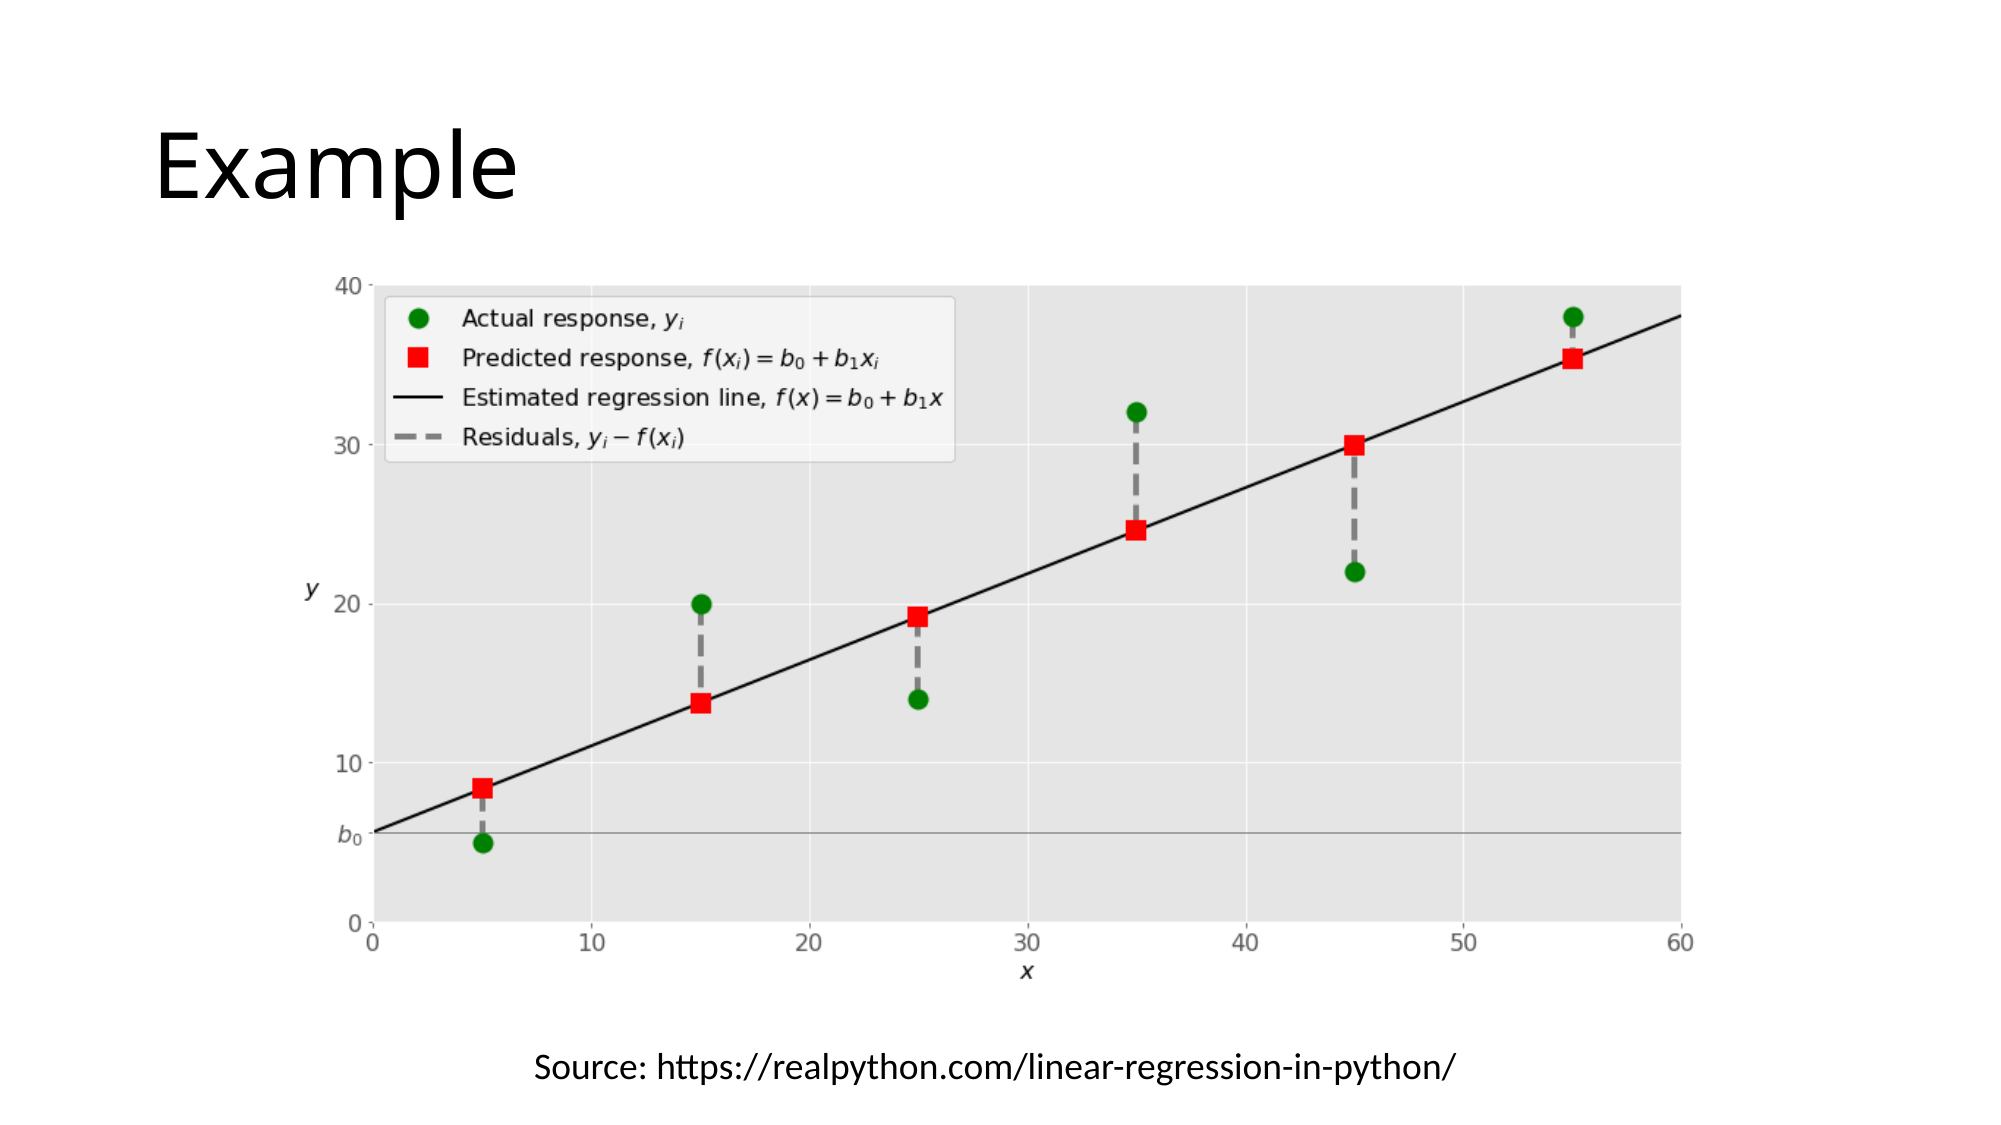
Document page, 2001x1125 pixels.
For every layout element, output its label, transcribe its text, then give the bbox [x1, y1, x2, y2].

title Example [137, 59, 1863, 278]
text_box Source: https://realpython.com/linear-regression-in-python/ [519, 1034, 1481, 1095]
picture [303, 277, 1696, 983]
